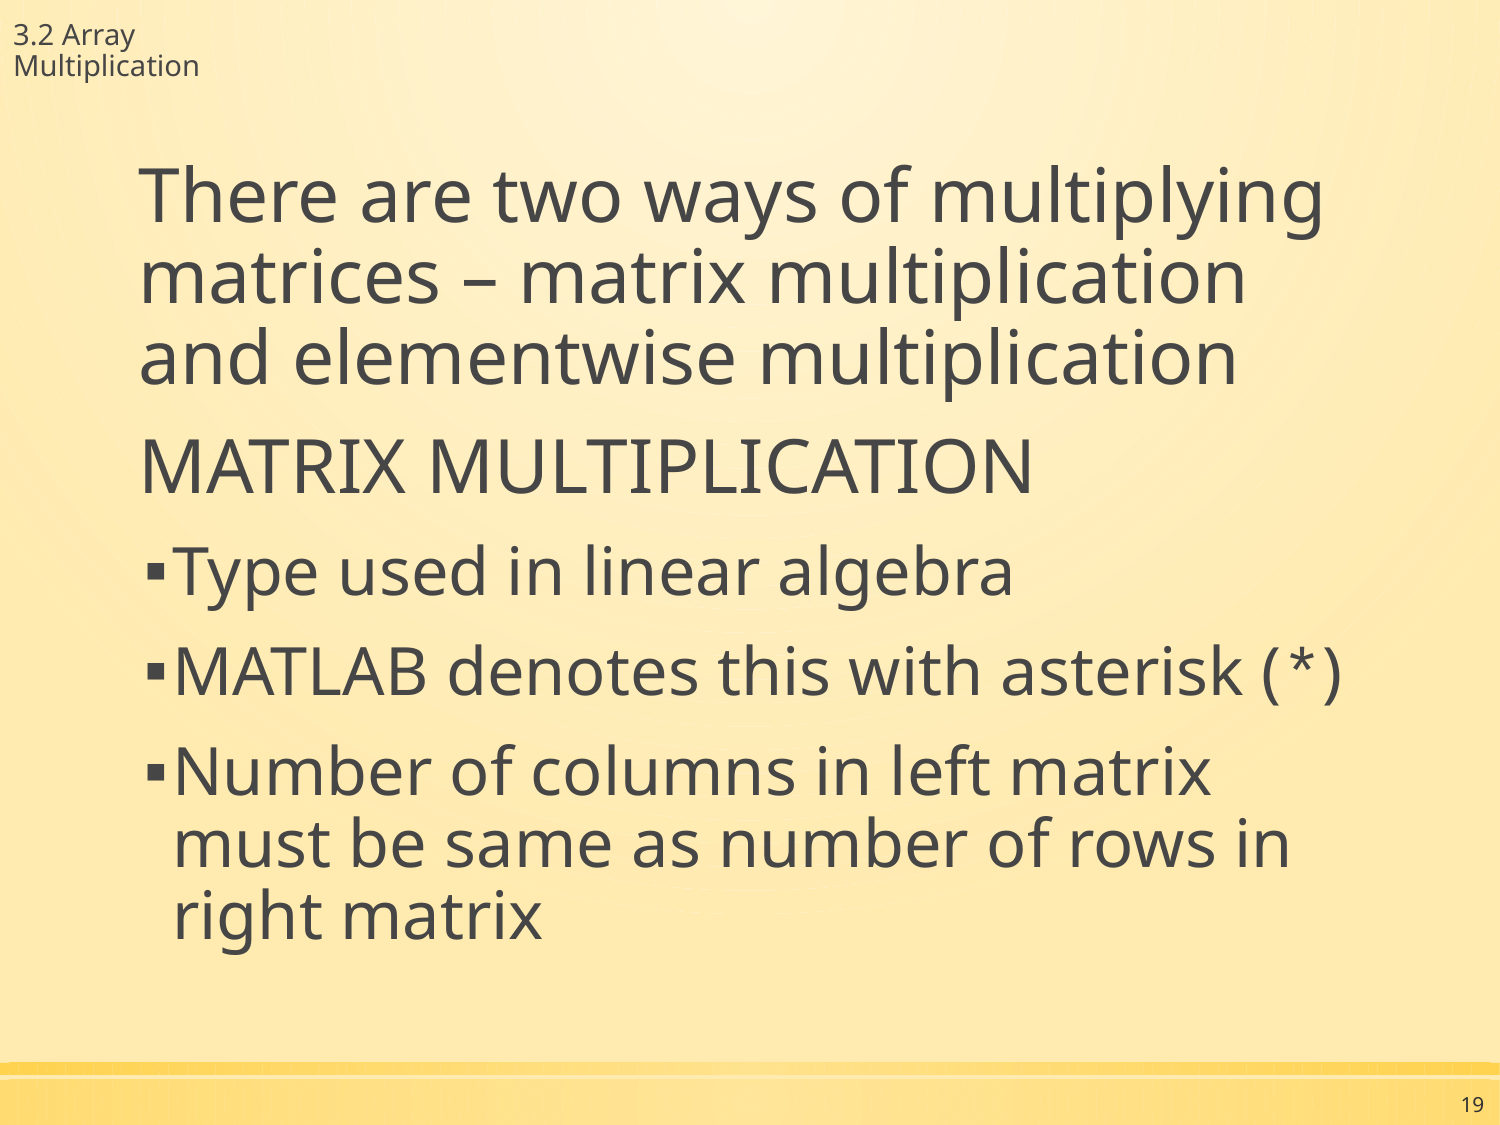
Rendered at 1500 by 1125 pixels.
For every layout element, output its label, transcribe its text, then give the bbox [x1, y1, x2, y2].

slide_number 19 [1420, 1086, 1500, 1125]
list There are two ways of multiplying matrices – matrix multiplication and elementwise multiplication MATRIX MULTIPLICATION Type used in linear algebra MATLAB denotes this with asterisk (*) Number of columns in left matrix must be same as number of rows in right matrix [123, 149, 1377, 975]
list 3.2 Array Multiplication [12, 12, 329, 60]
